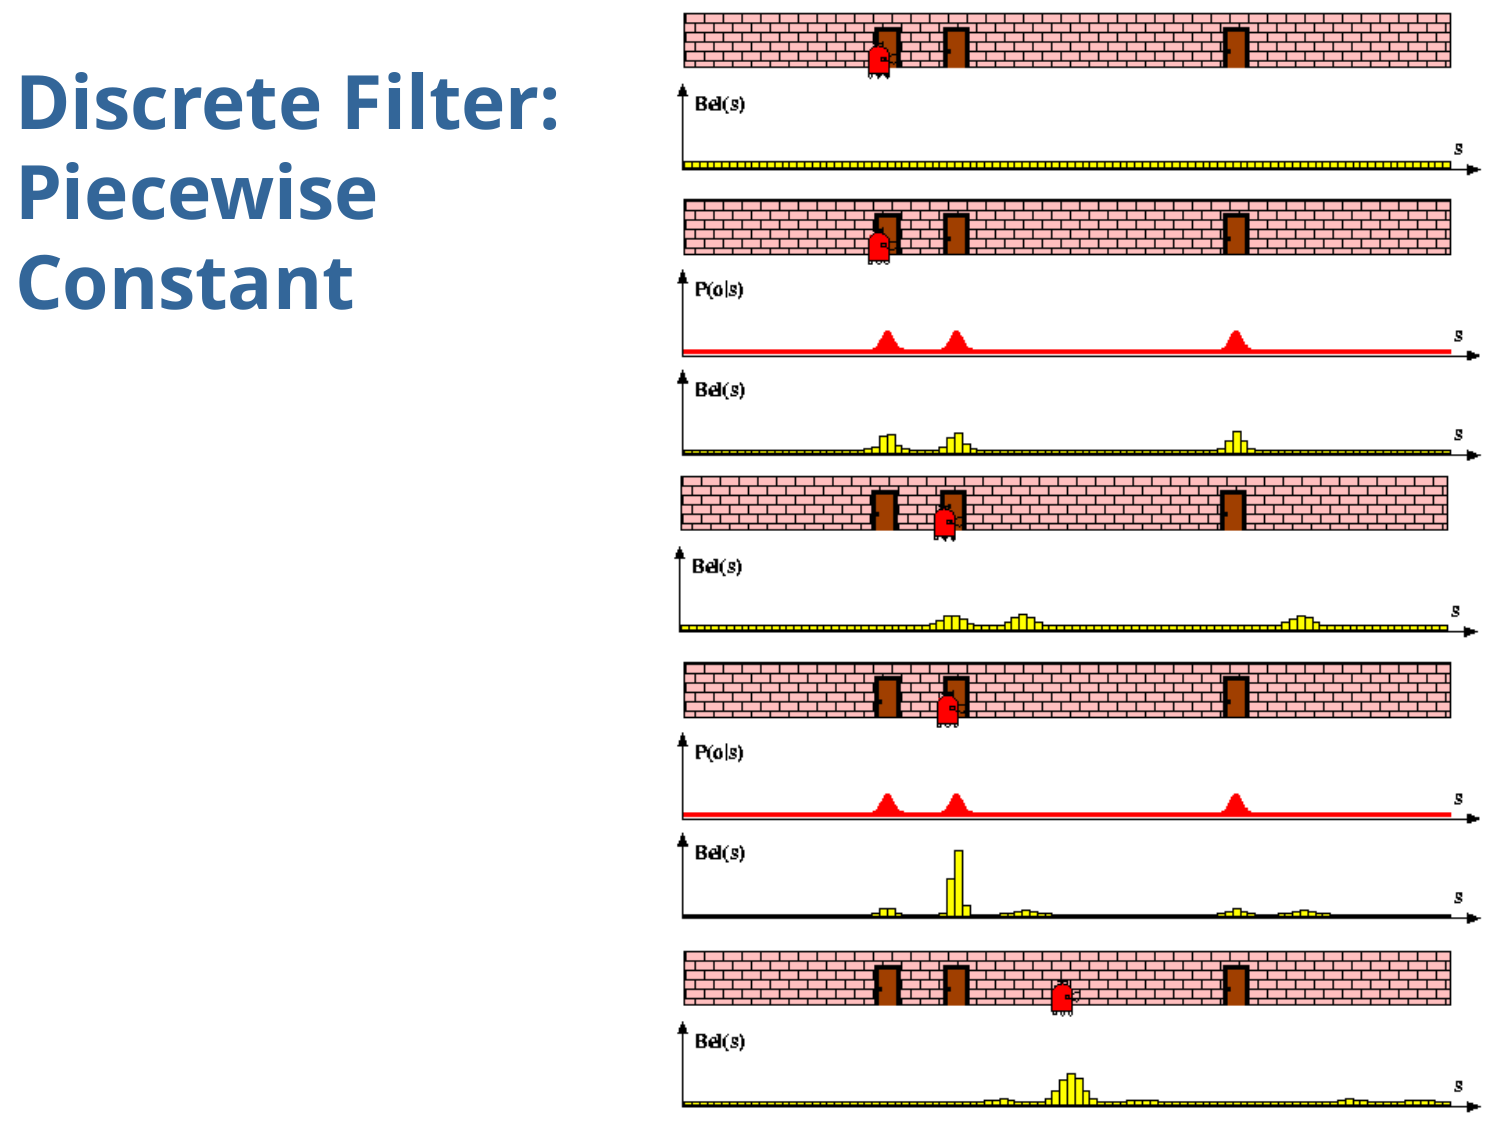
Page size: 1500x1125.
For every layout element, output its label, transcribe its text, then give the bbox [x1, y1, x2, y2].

title Discrete Filter: Piecewise Constant [0, 47, 663, 333]
picture [665, 10, 1500, 188]
picture [665, 948, 1500, 1125]
picture [665, 659, 1500, 938]
picture [662, 196, 1500, 651]
